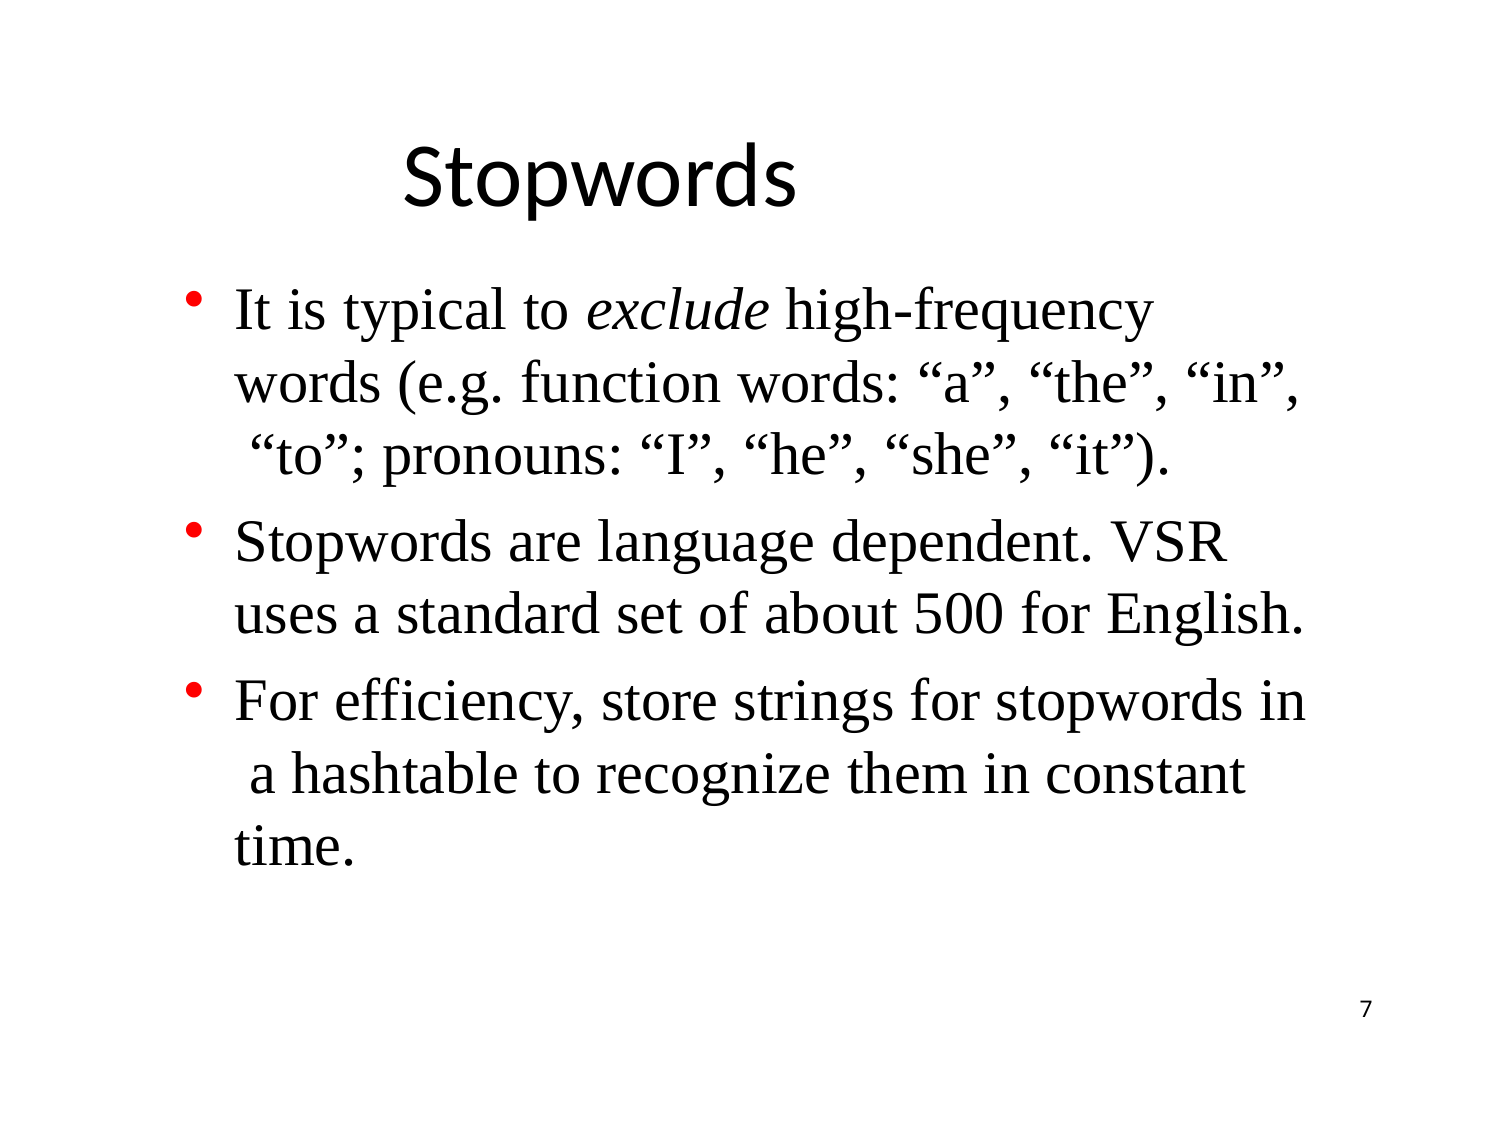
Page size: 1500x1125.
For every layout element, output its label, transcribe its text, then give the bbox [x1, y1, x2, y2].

text_box It is typical to exclude high-frequency words (e.g. function words: “a”, “the”, “in”, “to”; pronouns: “I”, “he”, “she”, “it”). Stopwords are language dependent. VSR uses a standard set of about 500 for English. For efficiency, store strings for stopwords in a hashtable to recognize them in constant time. [182, 267, 1317, 878]
title Stopwords [301, 73, 898, 264]
text_box 7 [1354, 998, 1379, 1026]
